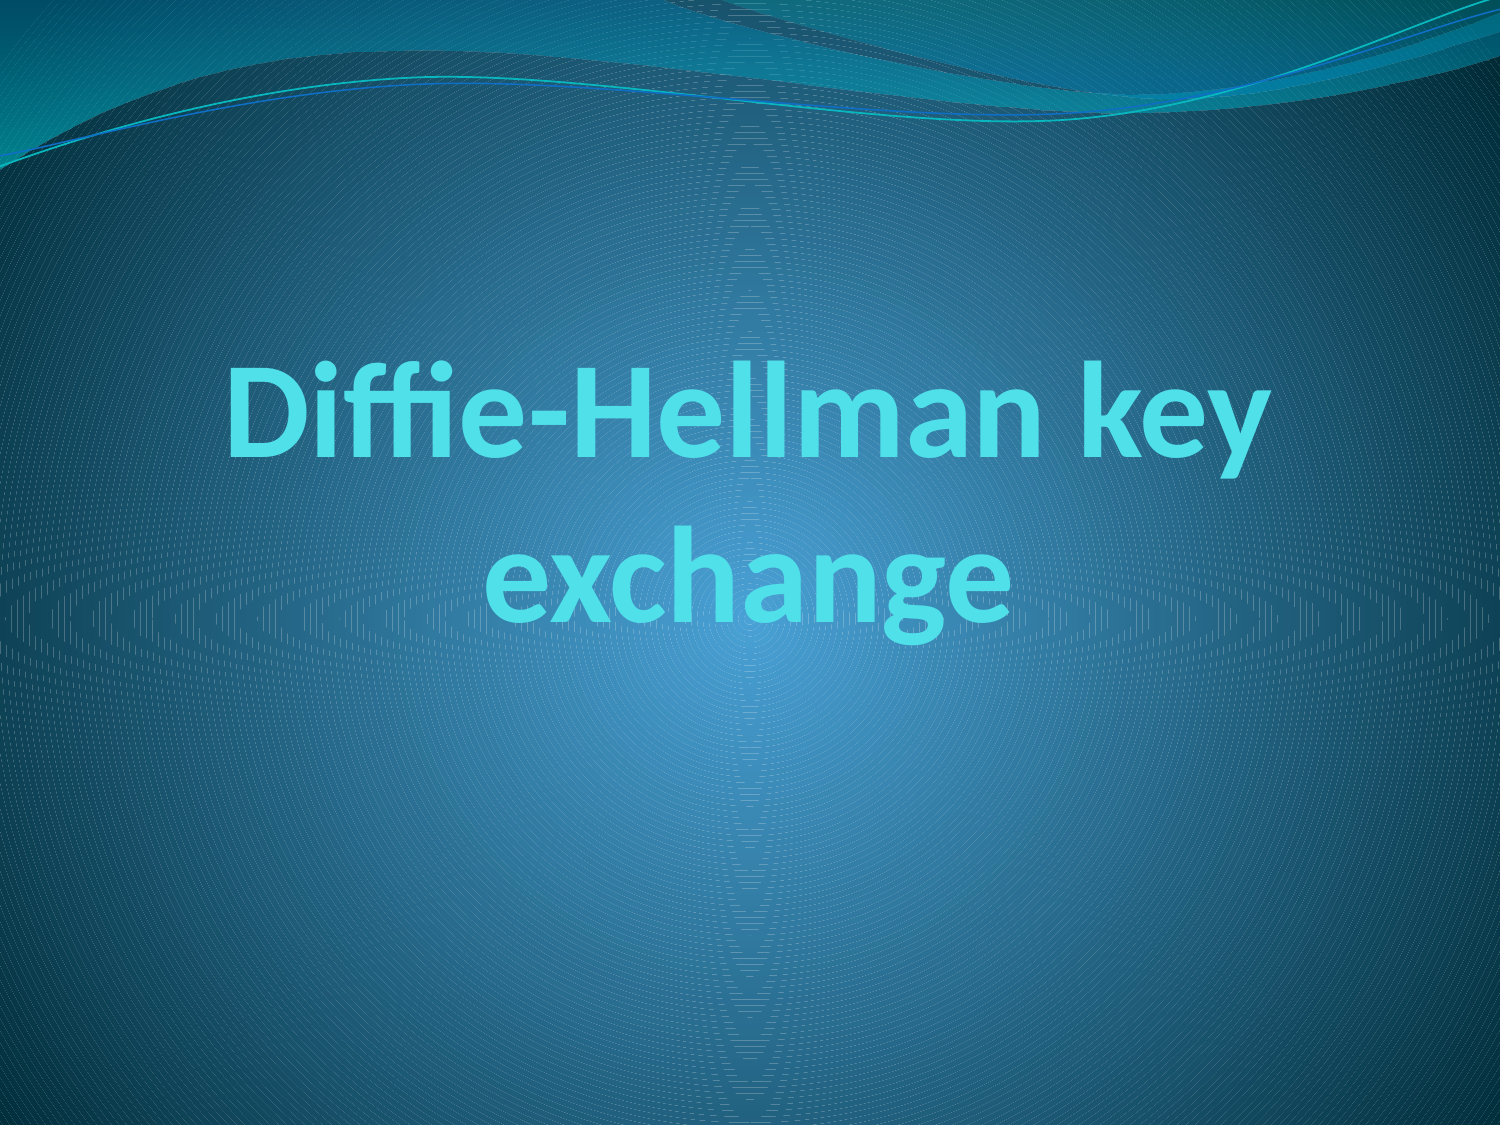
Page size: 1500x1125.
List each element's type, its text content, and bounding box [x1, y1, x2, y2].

title Diffie-Hellman key exchange [0, 425, 1500, 650]
